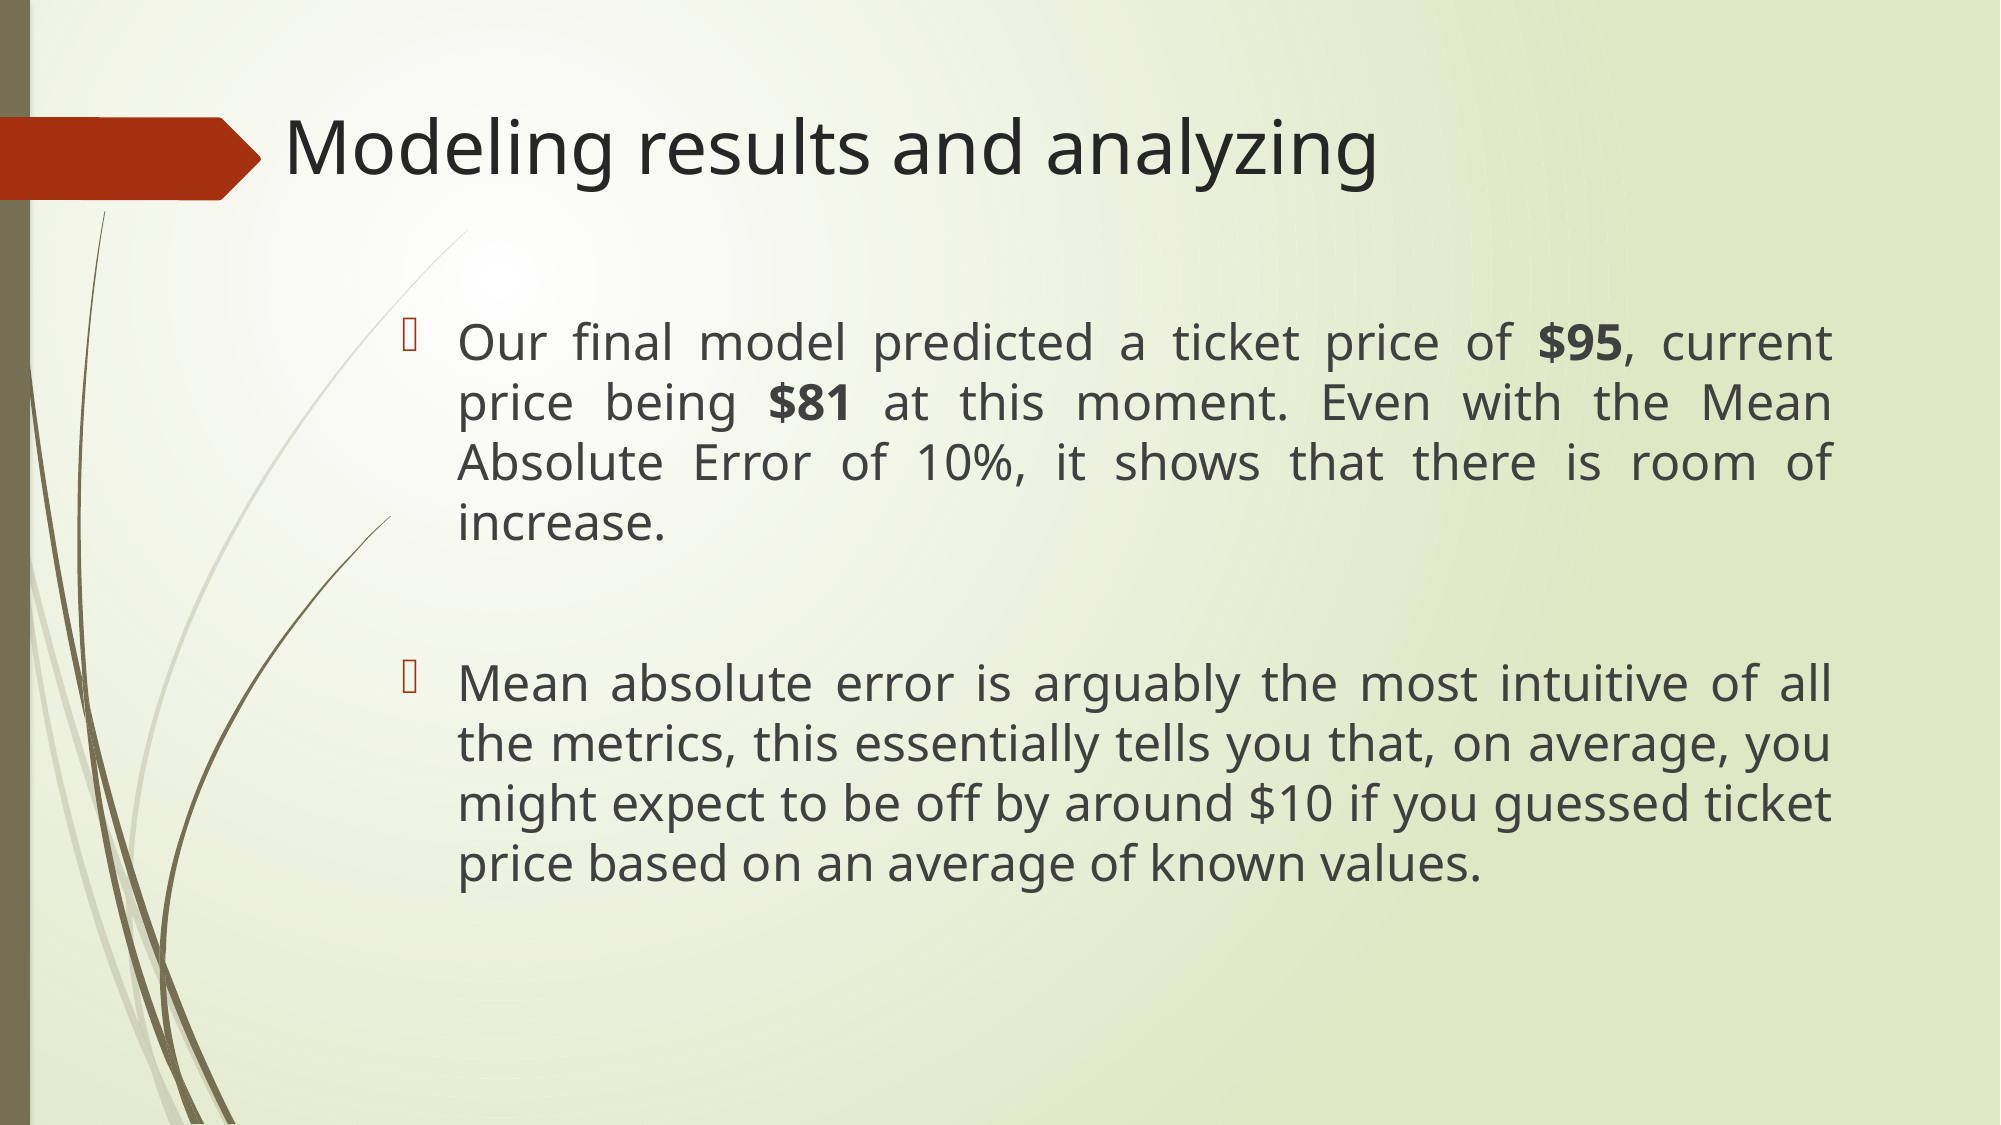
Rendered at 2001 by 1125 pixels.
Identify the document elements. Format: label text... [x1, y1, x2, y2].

title Modeling results and analyzing [269, 92, 1731, 303]
list Our final model predicted a ticket price of $95, current price being $81 at this moment. Even with the Mean Absolute Error of 10%, it shows that there is room of increase. Mean absolute error is arguably the most intuitive of all the metrics, this essentially tells you that, on average, you might expect to be off by around $10 if you guessed ticket price based on an average of known values. [386, 302, 1849, 923]
